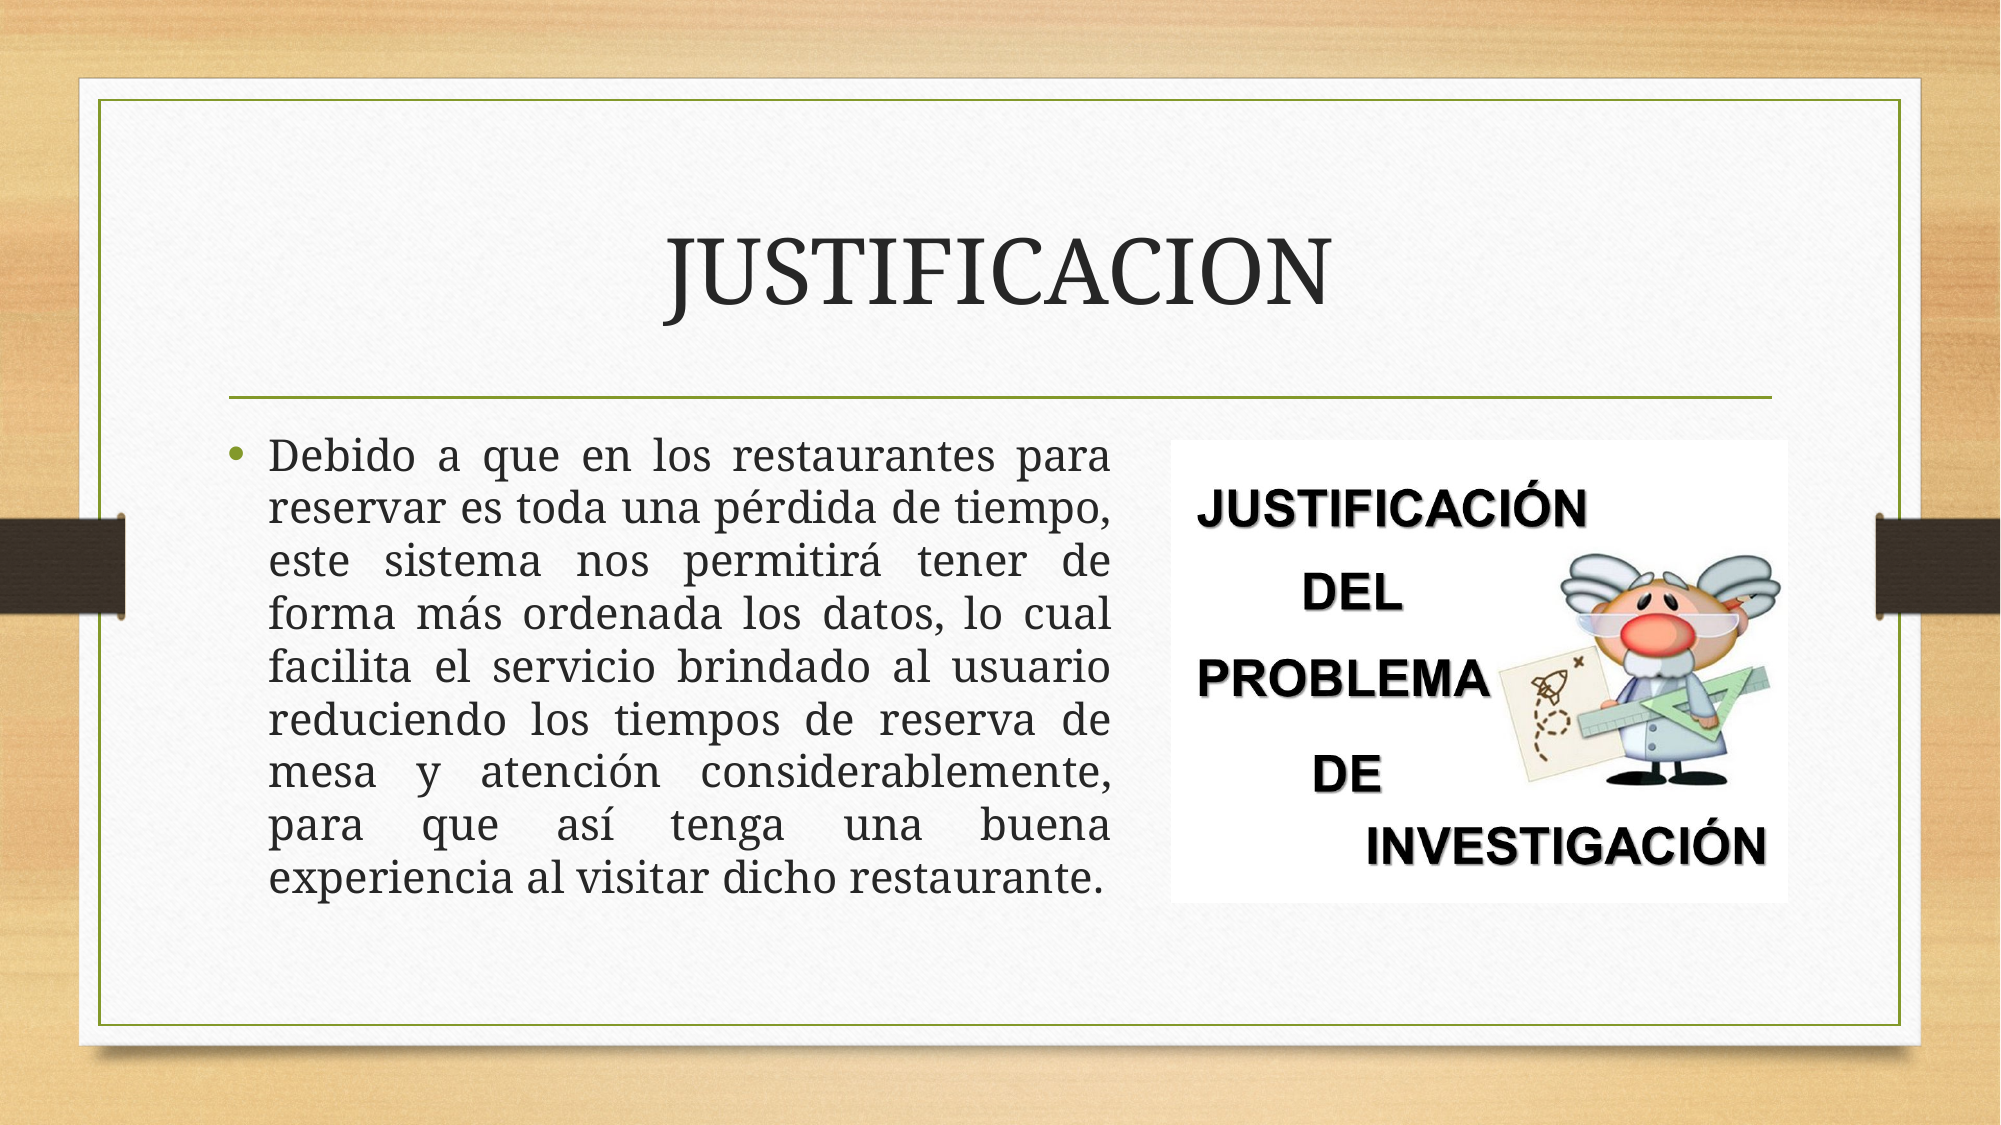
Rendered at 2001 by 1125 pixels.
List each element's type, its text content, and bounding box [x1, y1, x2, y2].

list Debido a que en los restaurantes para reservar es toda una pérdida de tiempo, este sistema nos permitirá tener de forma más ordenada los datos, lo cual facilita el servicio brindado al usuario reduciendo los tiempos de reserva de mesa y atención considerablemente, para que así tenga una buena experiencia al visitar dicho restaurante. [212, 419, 1129, 964]
title JUSTIFICACION [212, 161, 1788, 375]
picture [0, 0, 2001, 1125]
